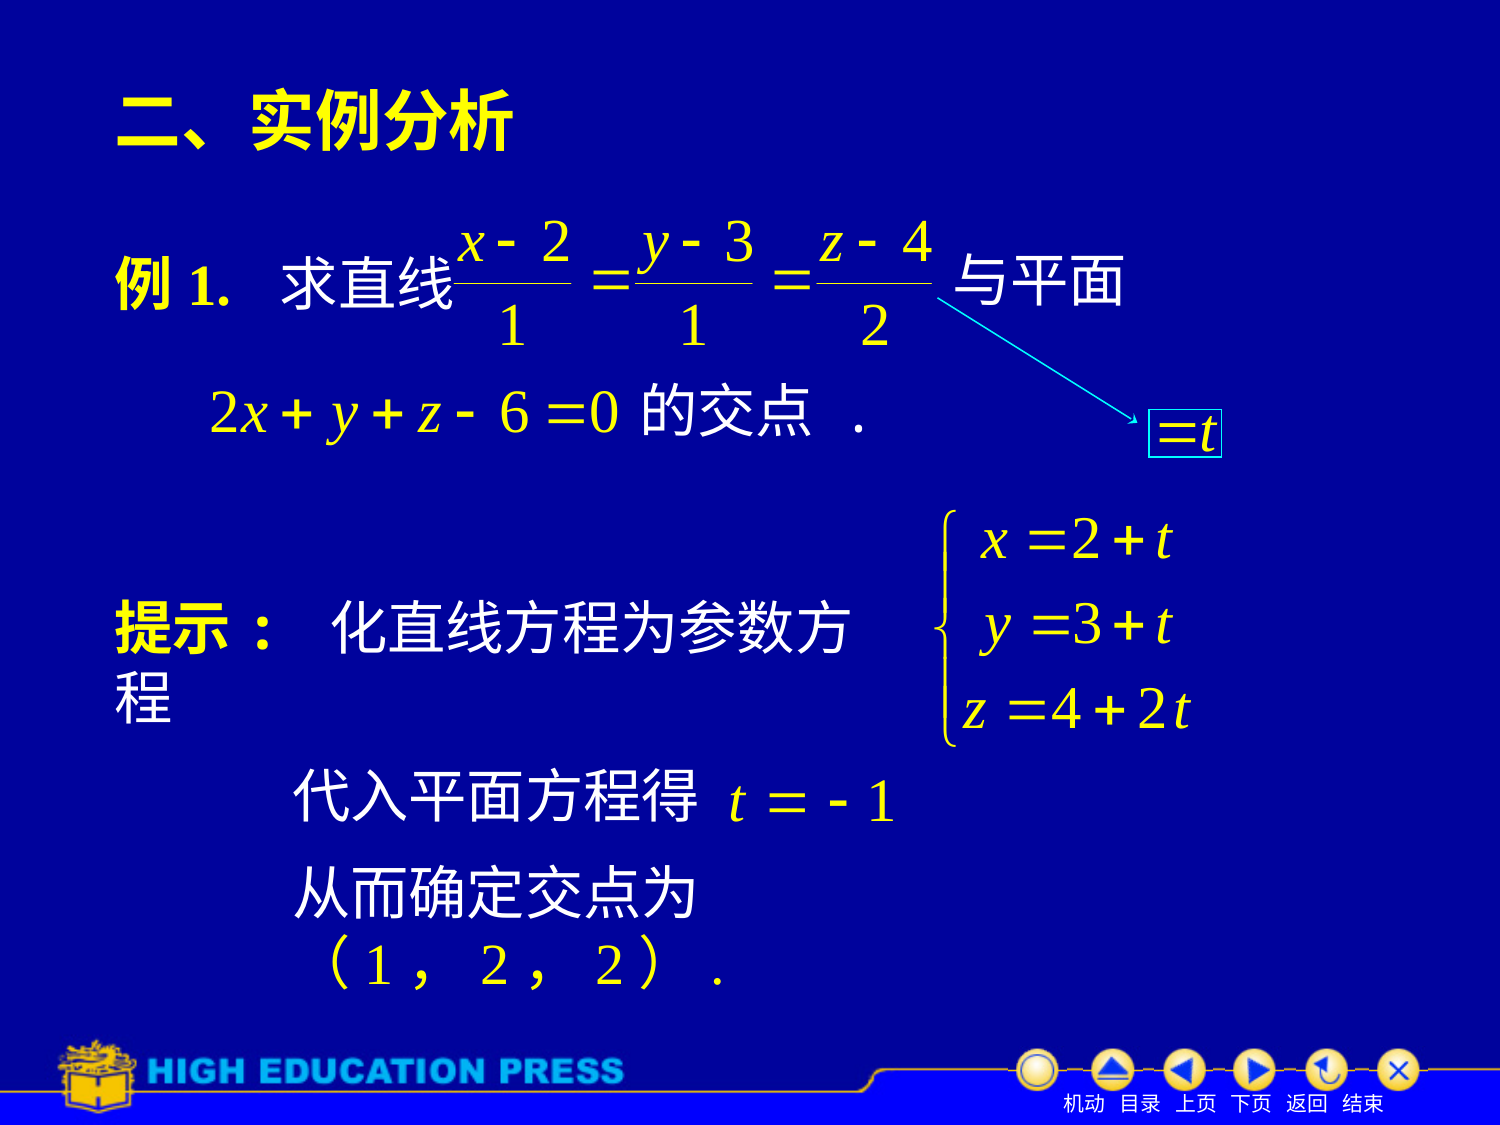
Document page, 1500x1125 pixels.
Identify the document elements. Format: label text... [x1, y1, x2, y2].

title 例1. 求直线 [99, 229, 444, 336]
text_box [727, 774, 893, 840]
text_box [449, 210, 936, 351]
text_box 机动 目录 上页 下页 返回 结束 [1049, 1082, 1404, 1123]
text_box 二、实例分析 [99, 62, 600, 175]
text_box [937, 297, 1221, 457]
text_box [926, 505, 1197, 752]
picture [0, 0, 1500, 1125]
text_box 的交点 . [624, 367, 932, 452]
text_box 从而确定交点为（1，2，2）. [277, 849, 1078, 1004]
text_box 提示: 化直线方程为参数方程 [99, 583, 921, 739]
text_box 与平面 [940, 235, 1175, 296]
text_box 代入平面方程得 [277, 751, 753, 837]
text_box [206, 385, 622, 451]
